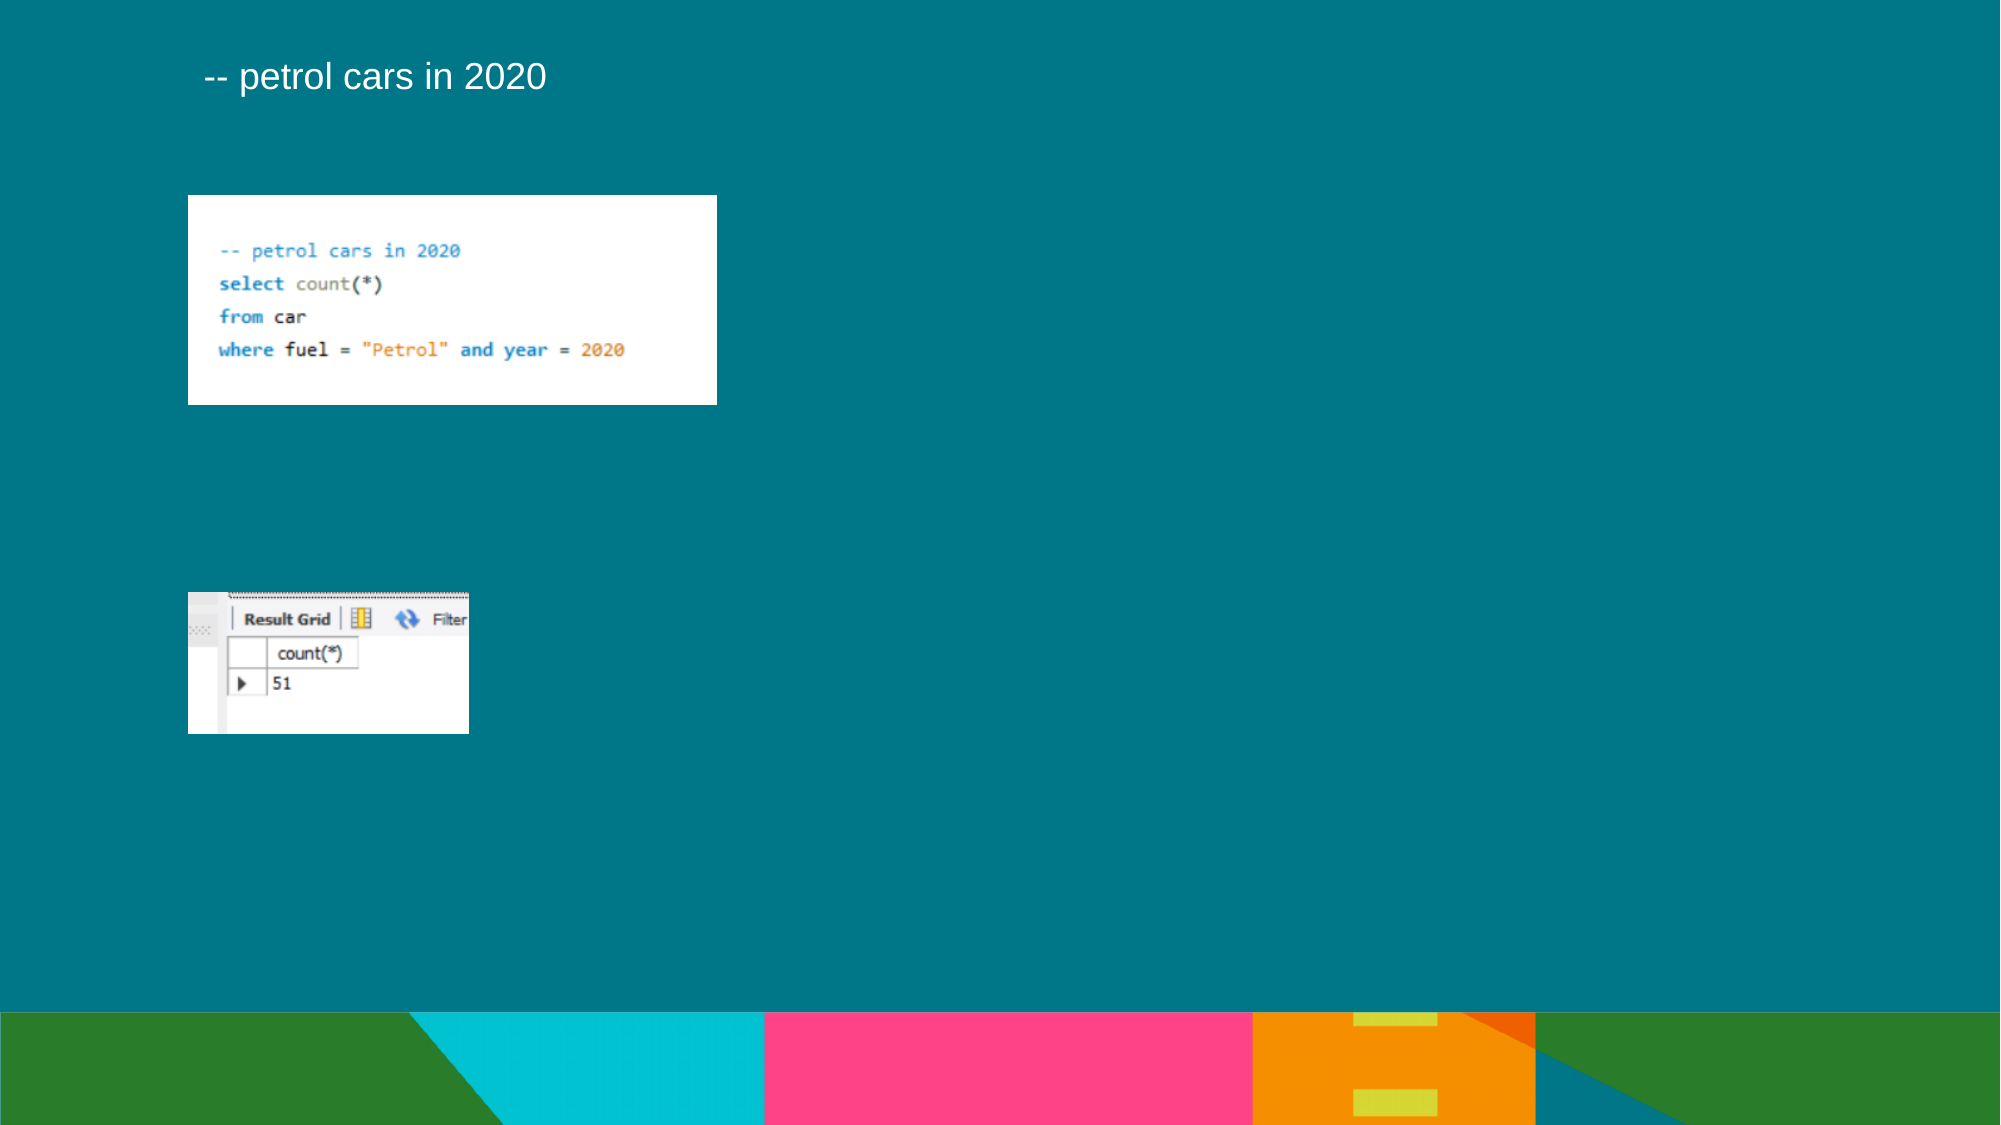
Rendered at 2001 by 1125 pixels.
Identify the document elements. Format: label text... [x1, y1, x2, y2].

picture [188, 592, 469, 735]
picture [188, 195, 717, 405]
text_box -- petrol cars in 2020 [188, 44, 1754, 105]
picture [2, 1013, 2000, 1125]
